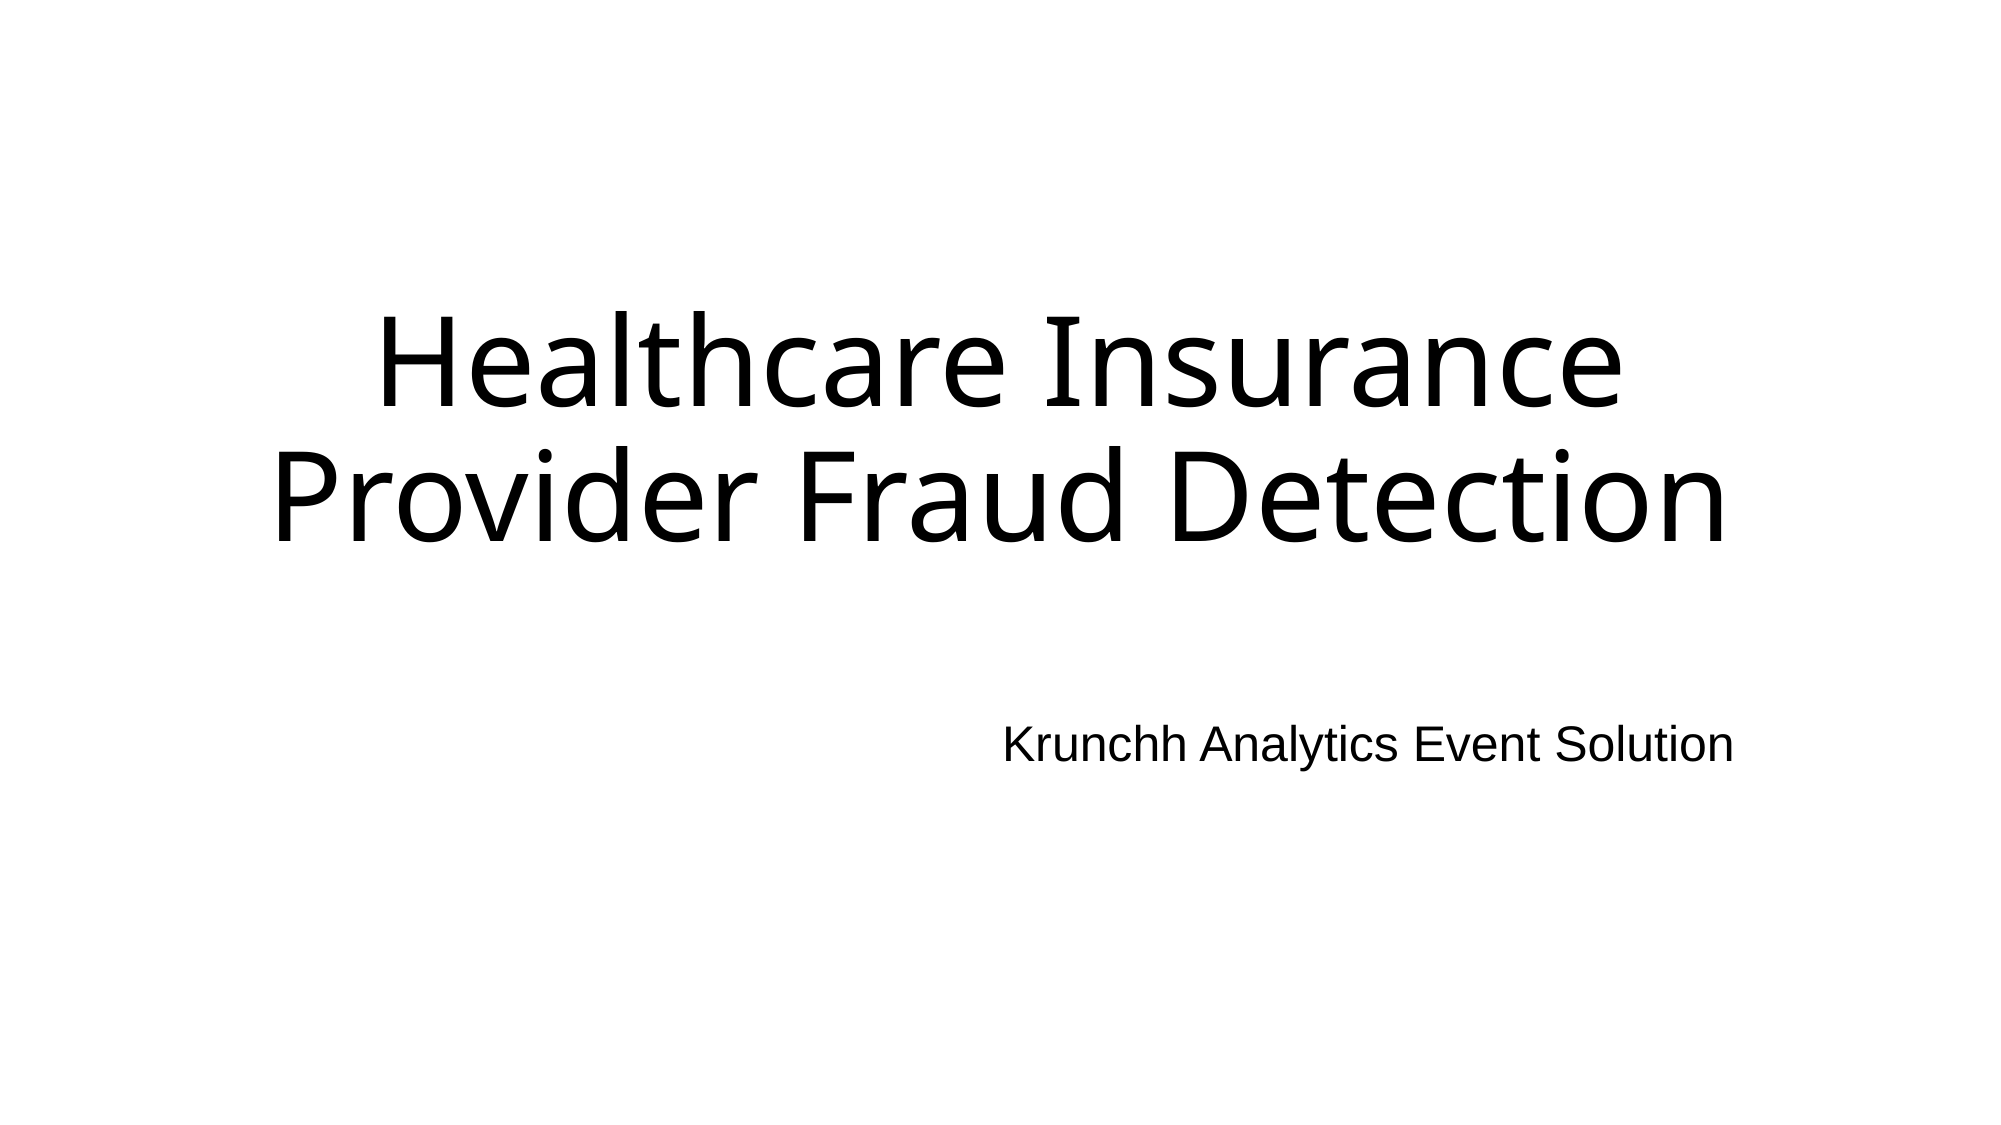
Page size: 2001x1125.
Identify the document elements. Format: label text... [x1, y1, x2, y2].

title Healthcare Insurance Provider Fraud Detection [249, 184, 1750, 576]
subtitle Krunchh Analytics Event Solution [249, 710, 1750, 983]
